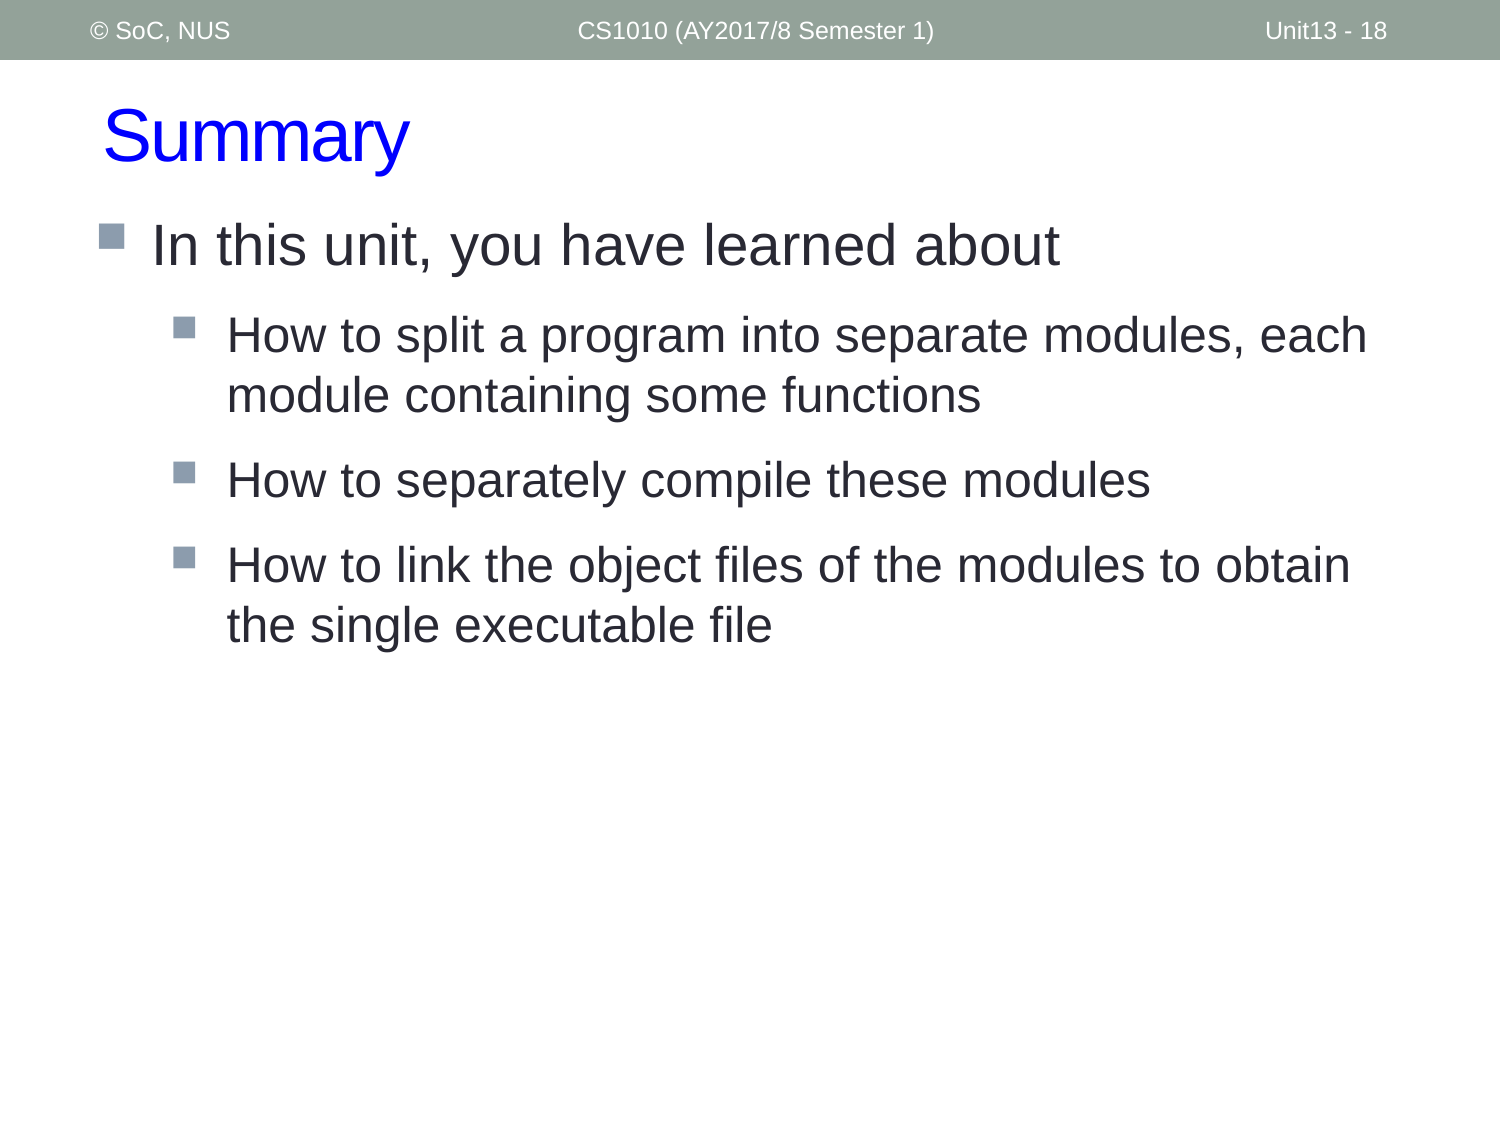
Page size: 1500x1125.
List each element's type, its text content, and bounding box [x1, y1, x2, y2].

slide_number Unit13 - 18 [1250, 3, 1425, 57]
footer CS1010 (AY2017/8 Semester 1) [562, 3, 1238, 57]
text_box In this unit, you have learned about How to split a program into separate modules, each module containing some functions How to separately compile these modules How to link the object files of the modules to obtain the single executable file [80, 200, 1414, 1050]
slide_number © SoC, NUS [75, 3, 550, 57]
title Summary [87, 62, 1463, 200]
